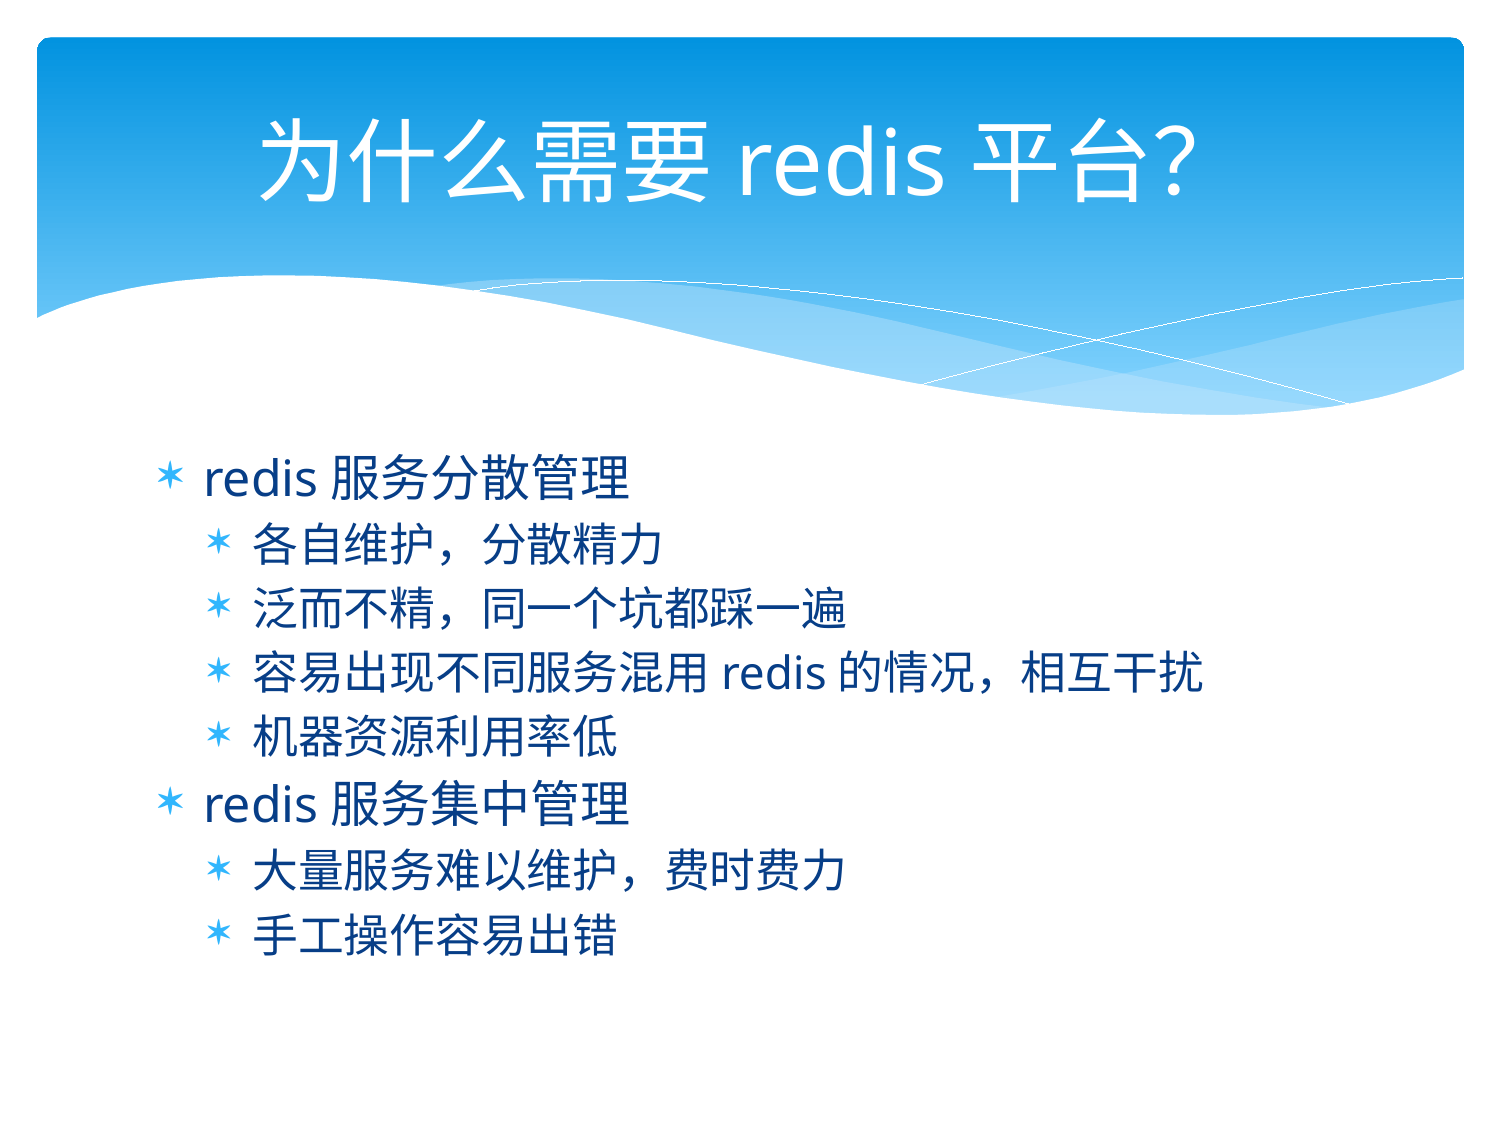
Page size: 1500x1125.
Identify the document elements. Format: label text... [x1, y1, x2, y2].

title 为什么需要redis平台？ [75, 55, 1425, 261]
list redis服务分散管理 各自维护，分散精力 泛而不精，同一个坑都踩一遍 容易出现不同服务混用redis的情况，相互干扰 机器资源利用率低 redis服务集中管理 大量服务难以维护，费时费力 手工操作容易出错 [143, 438, 1359, 1005]
